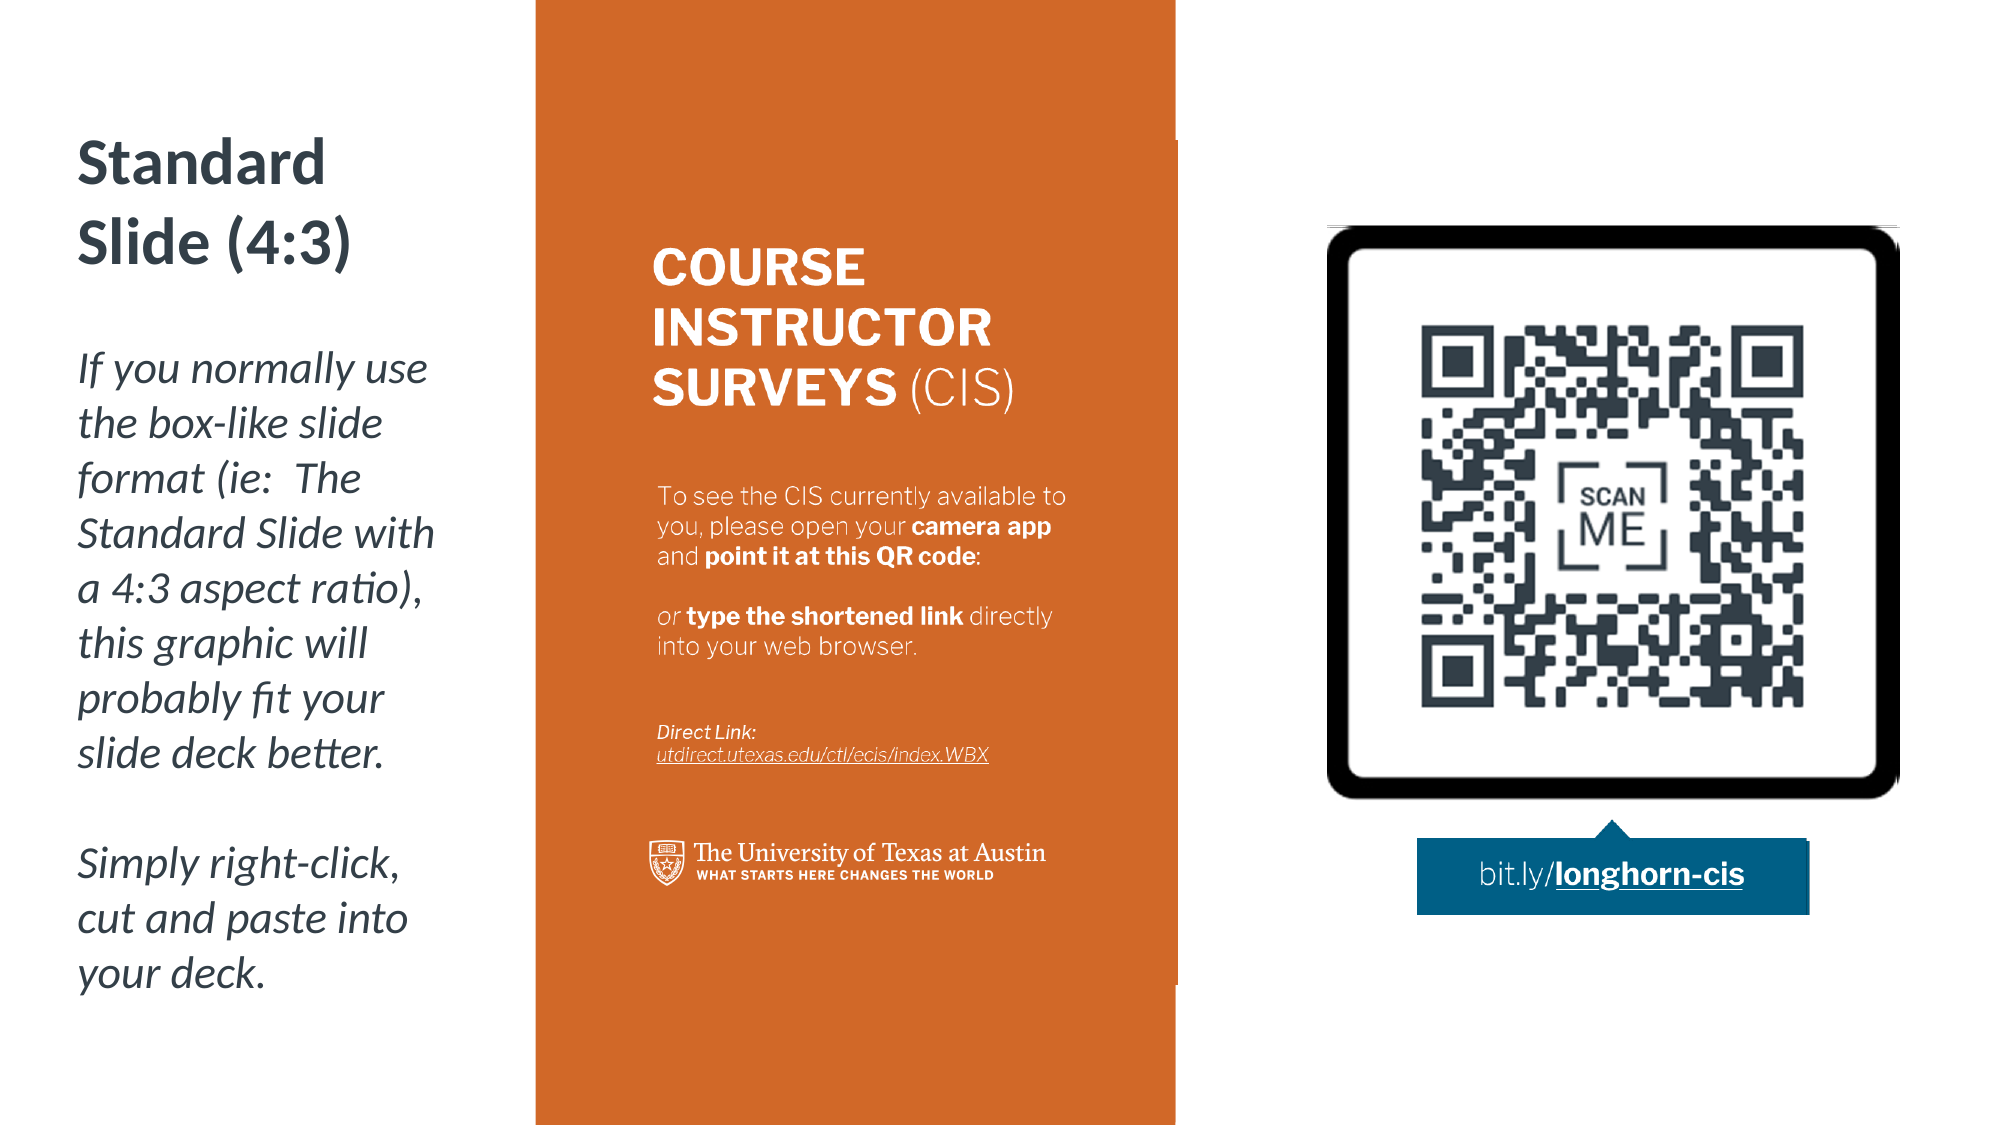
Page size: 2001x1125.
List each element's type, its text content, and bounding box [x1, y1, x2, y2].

text_box Standard Slide (4:3) If you normally use the box-like slide format (ie: The Standard Slide with a 4:3 aspect ratio), this graphic will probably fit your slide deck better. Simply right-click, cut and paste into your deck. [62, 110, 473, 1005]
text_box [538, 0, 1897, 1125]
